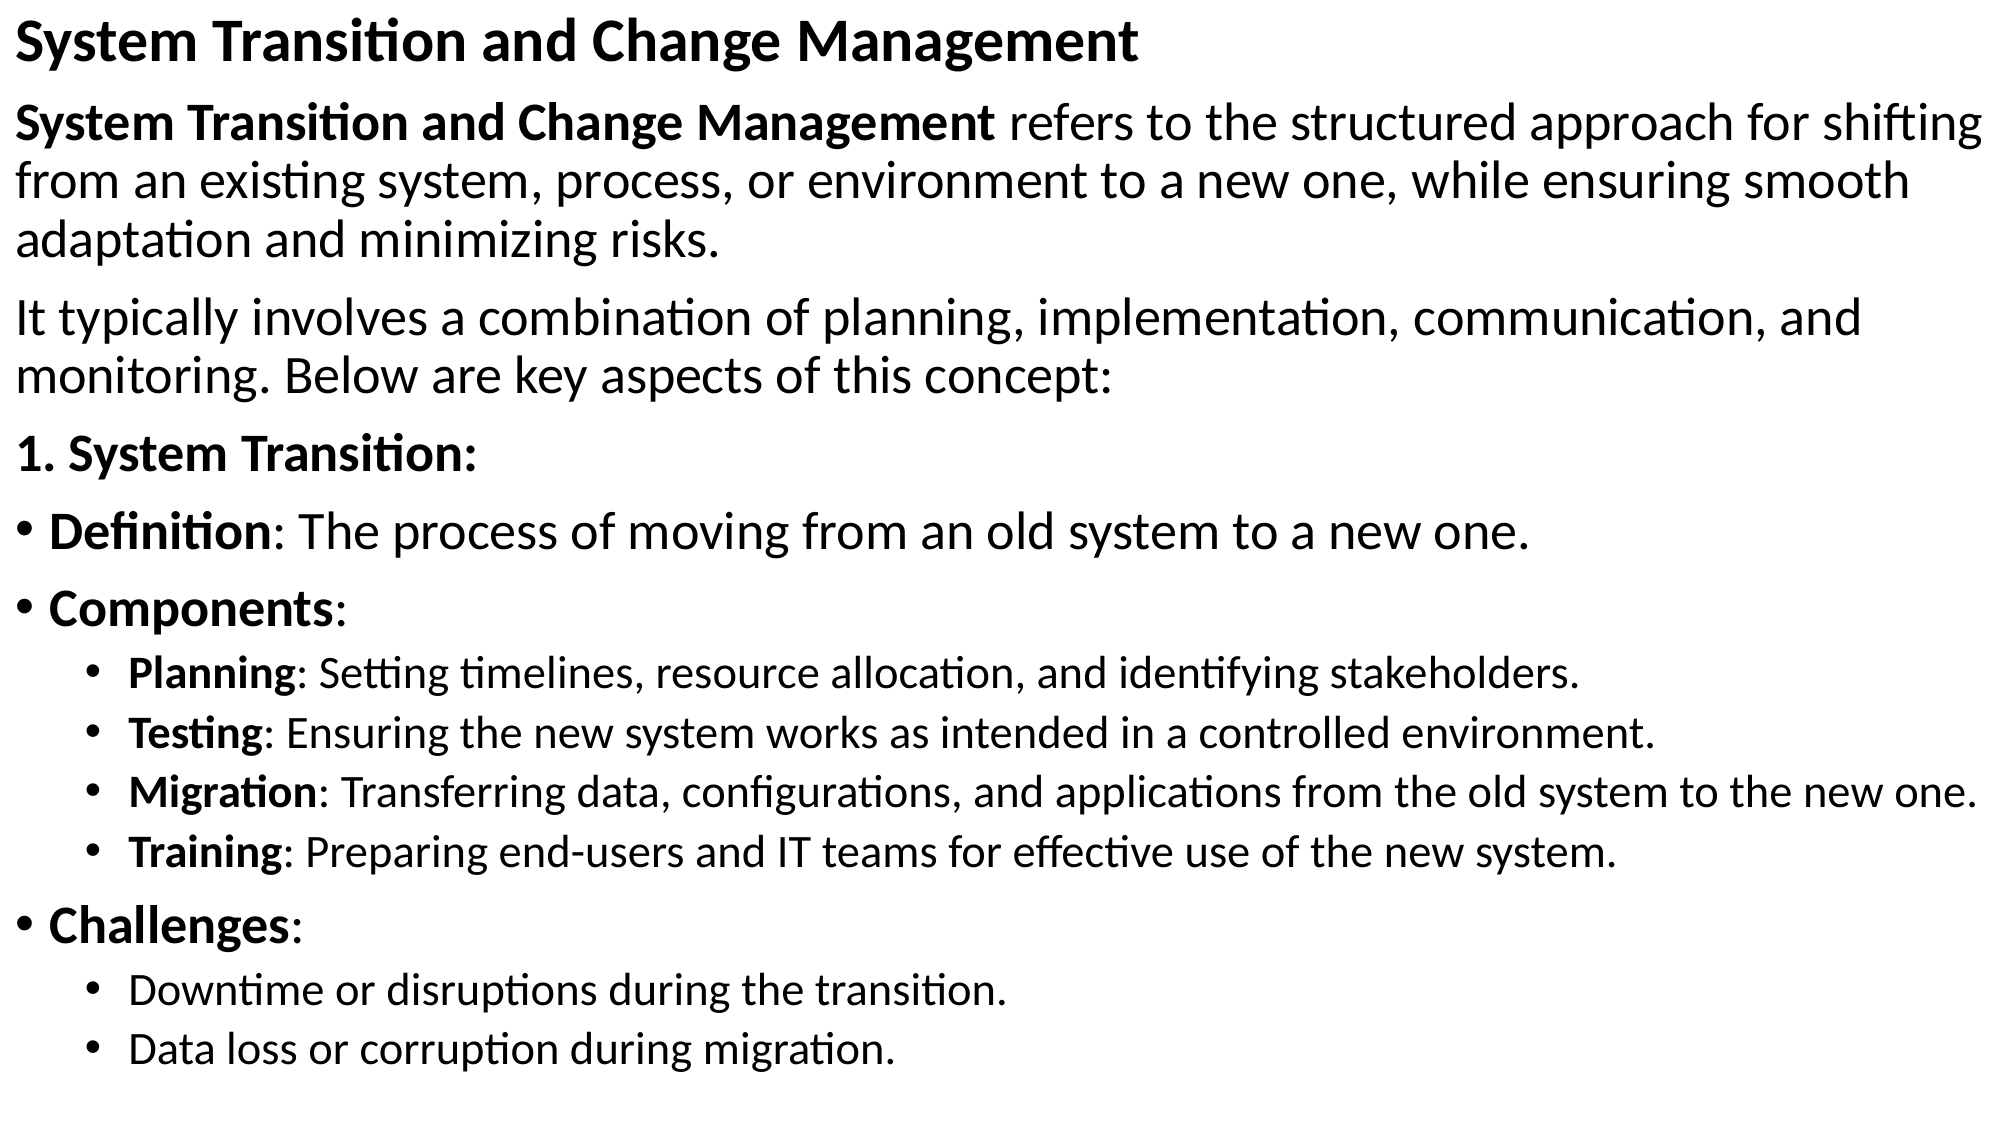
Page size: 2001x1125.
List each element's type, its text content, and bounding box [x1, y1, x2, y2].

list System Transition and Change Management System Transition and Change Management refers to the structured approach for shifting from an existing system, process, or environment to a new one, while ensuring smooth adaptation and minimizing risks. It typically involves a combination of planning, implementation, communication, and monitoring. Below are key aspects of this concept: 1. System Transition: Definition: The process of moving from an old system to a new one. Components: Planning: Setting timelines, resource allocation, and identifying stakeholders. Testing: Ensuring the new system works as intended in a controlled environment. Migration: Transferring data, configurations, and applications from the old system to the new one. Training: Preparing end-users and IT teams for effective use of the new system. Challenges: Downtime or disruptions during the transition. Data loss or corruption during migration. [0, 0, 2000, 1125]
